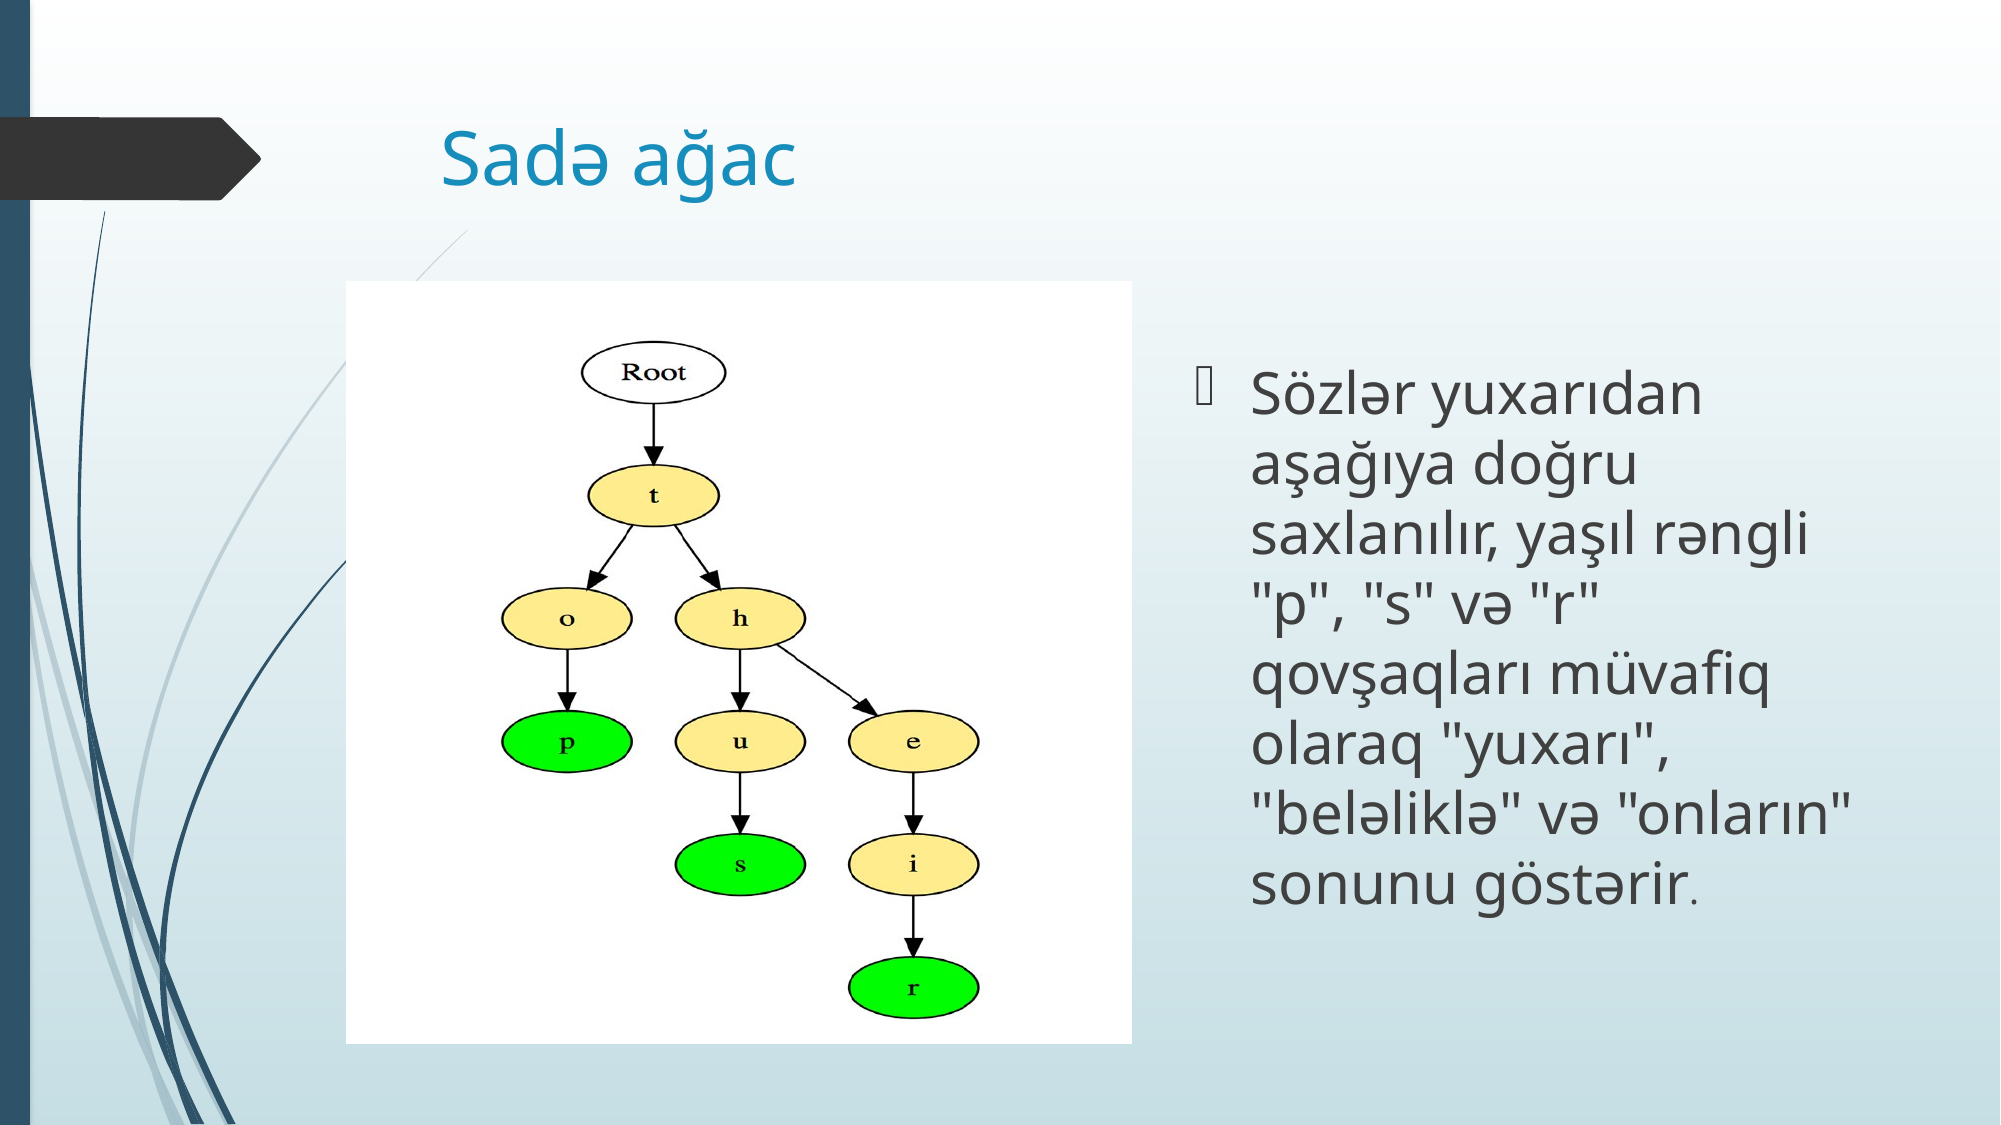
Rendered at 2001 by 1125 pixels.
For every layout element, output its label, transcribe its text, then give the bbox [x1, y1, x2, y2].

list Sözlər yuxarıdan aşağıya doğru saxlanılır, yaşıl rəngli "p", "s" və "r" qovşaqları müvafiq olaraq "yuxarı", "beləliklə" və "onların" sonunu göstərir. [1179, 348, 1888, 969]
title Sadə ağac [425, 102, 1888, 313]
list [346, 280, 1132, 1044]
